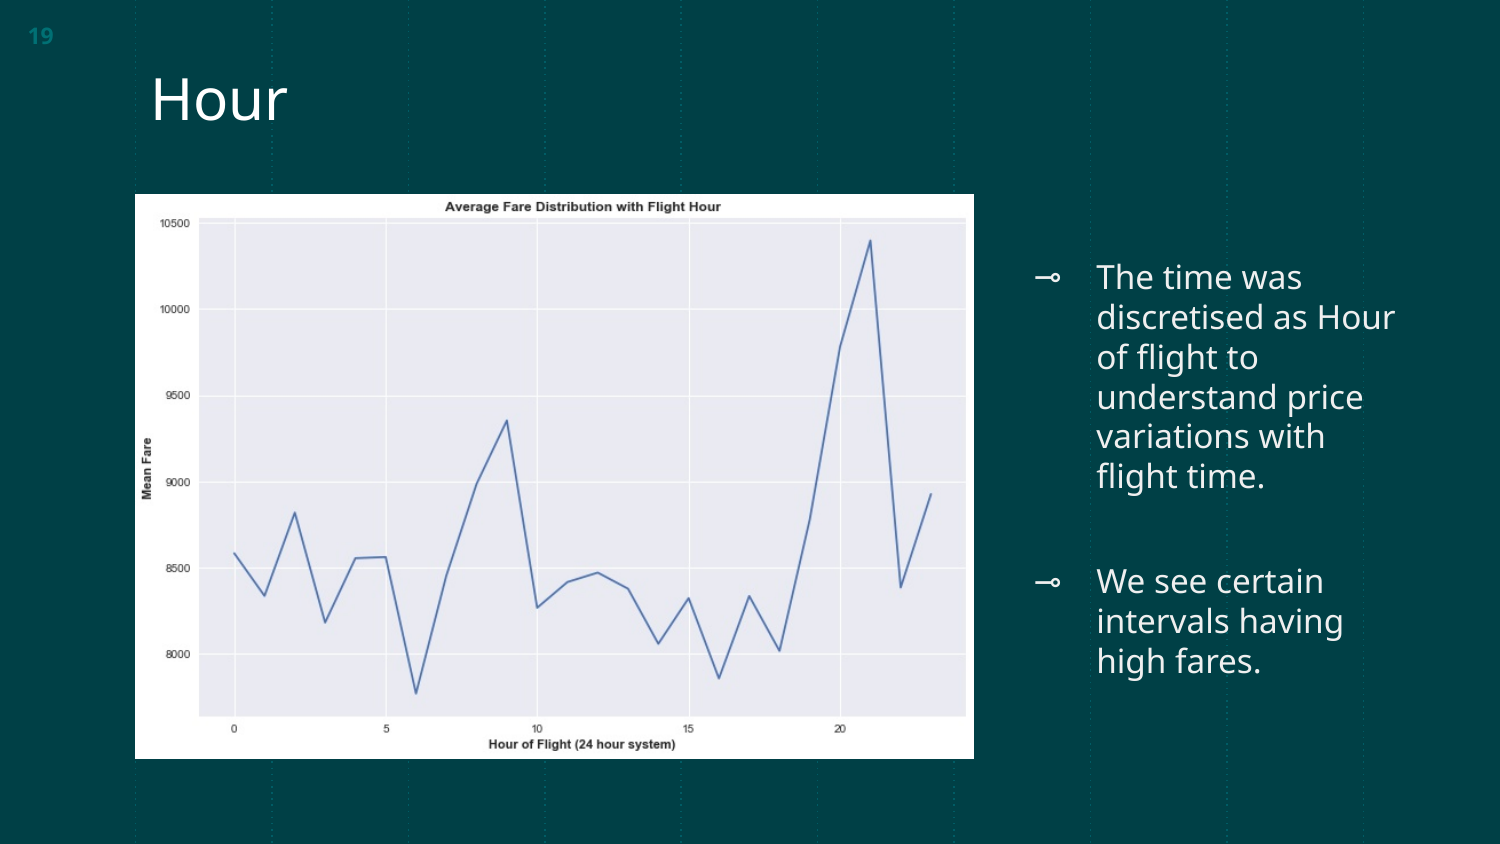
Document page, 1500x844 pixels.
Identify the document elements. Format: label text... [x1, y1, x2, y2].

slide_number 19 [12, 6, 103, 66]
text_box Hour [134, 30, 983, 147]
list The time was discretised as Hour of flight to understand price variations with flight time. We see certain intervals having high fares. [1006, 241, 1412, 713]
picture [134, 194, 974, 760]
